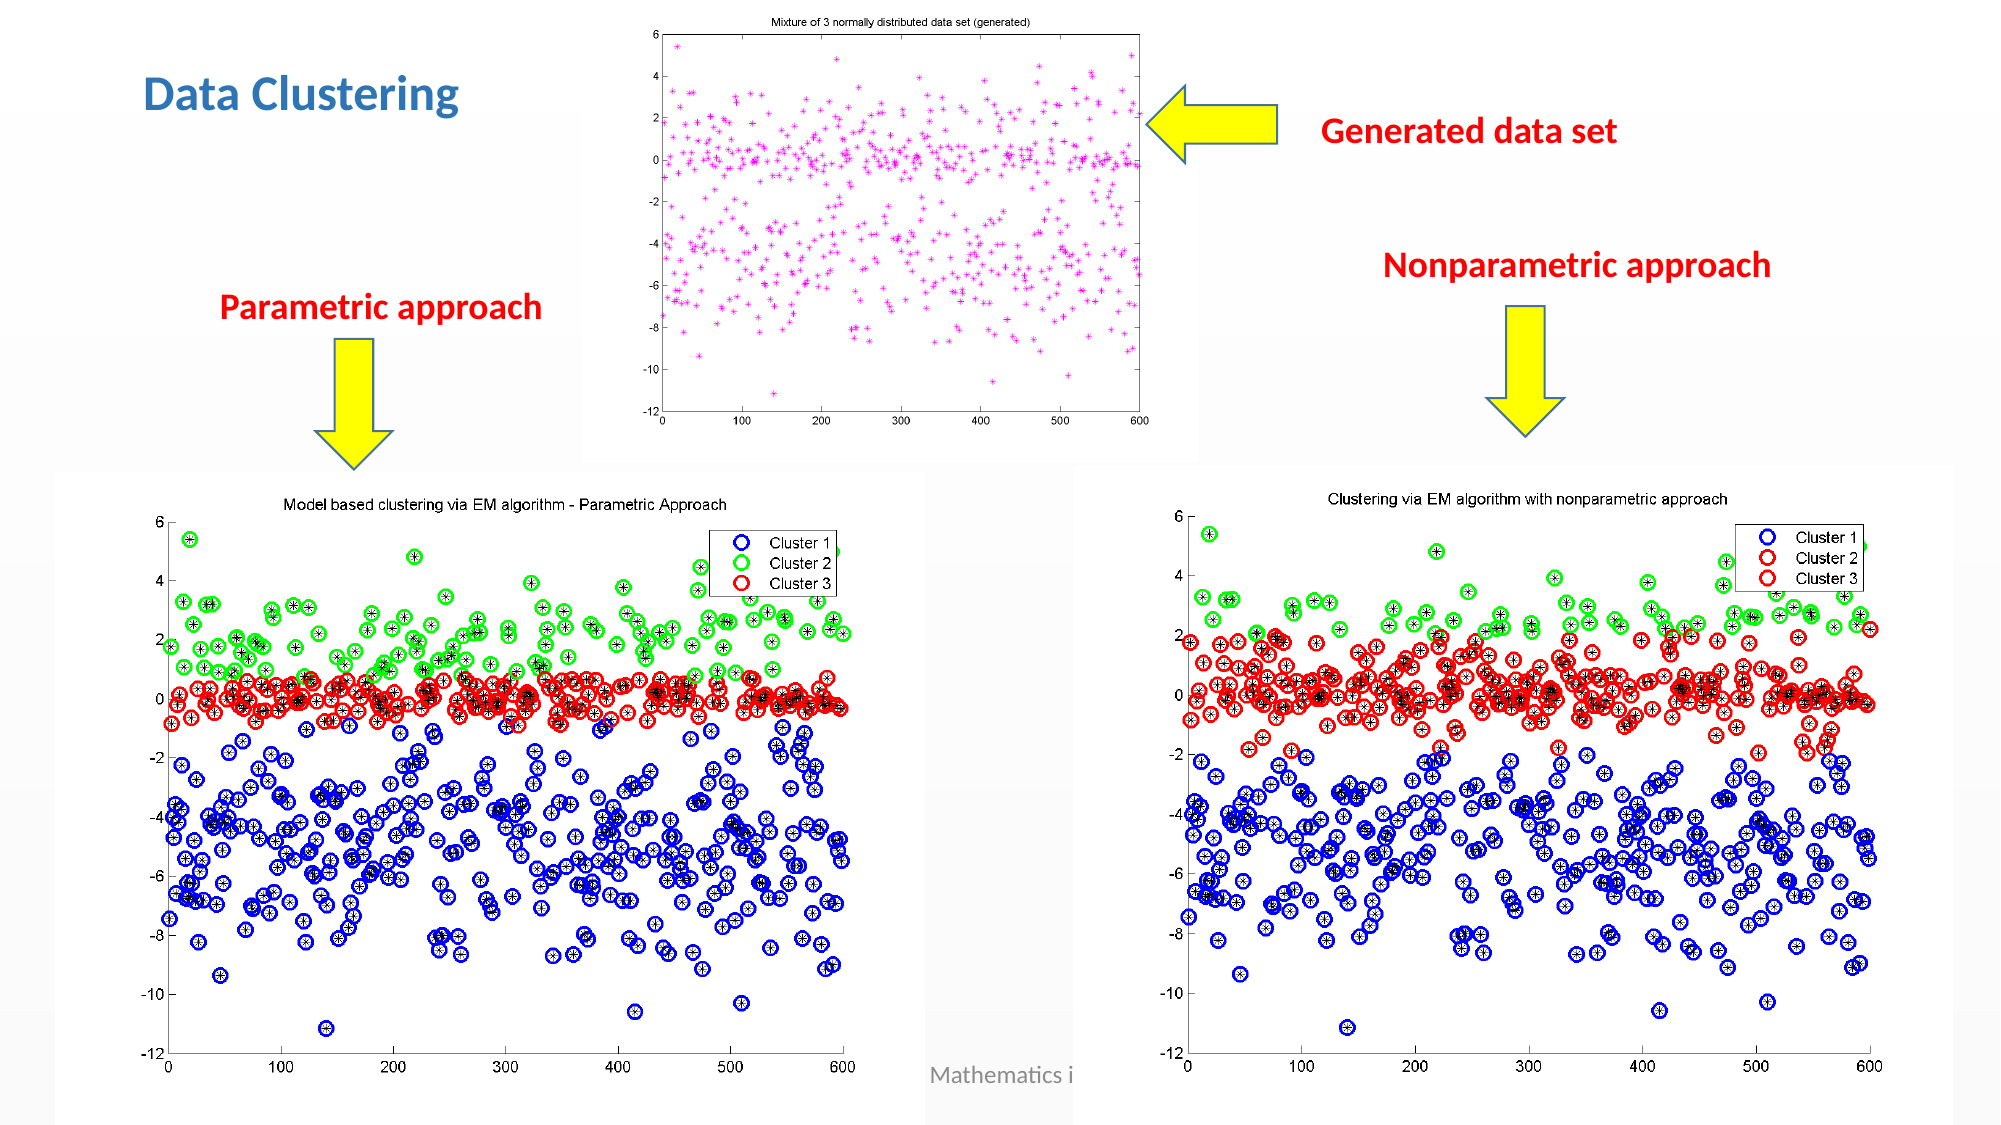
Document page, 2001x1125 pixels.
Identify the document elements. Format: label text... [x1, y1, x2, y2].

text_box Parametric approach [205, 274, 559, 334]
text_box Nonparametric approach [1368, 232, 1788, 293]
text_box Data Clustering [128, 53, 475, 129]
picture [1073, 465, 1953, 1125]
text_box [1198, 104, 1279, 145]
text_box [312, 337, 395, 472]
text_box Generated data set [1306, 98, 1634, 159]
picture [55, 472, 925, 1125]
text_box [1484, 305, 1567, 439]
picture [582, 0, 1198, 462]
footer International Conference on Applications of Mathematics in Nonlinear Sciences – ANMS2016, Kathmandu, Nepal [925, 1034, 1073, 1113]
